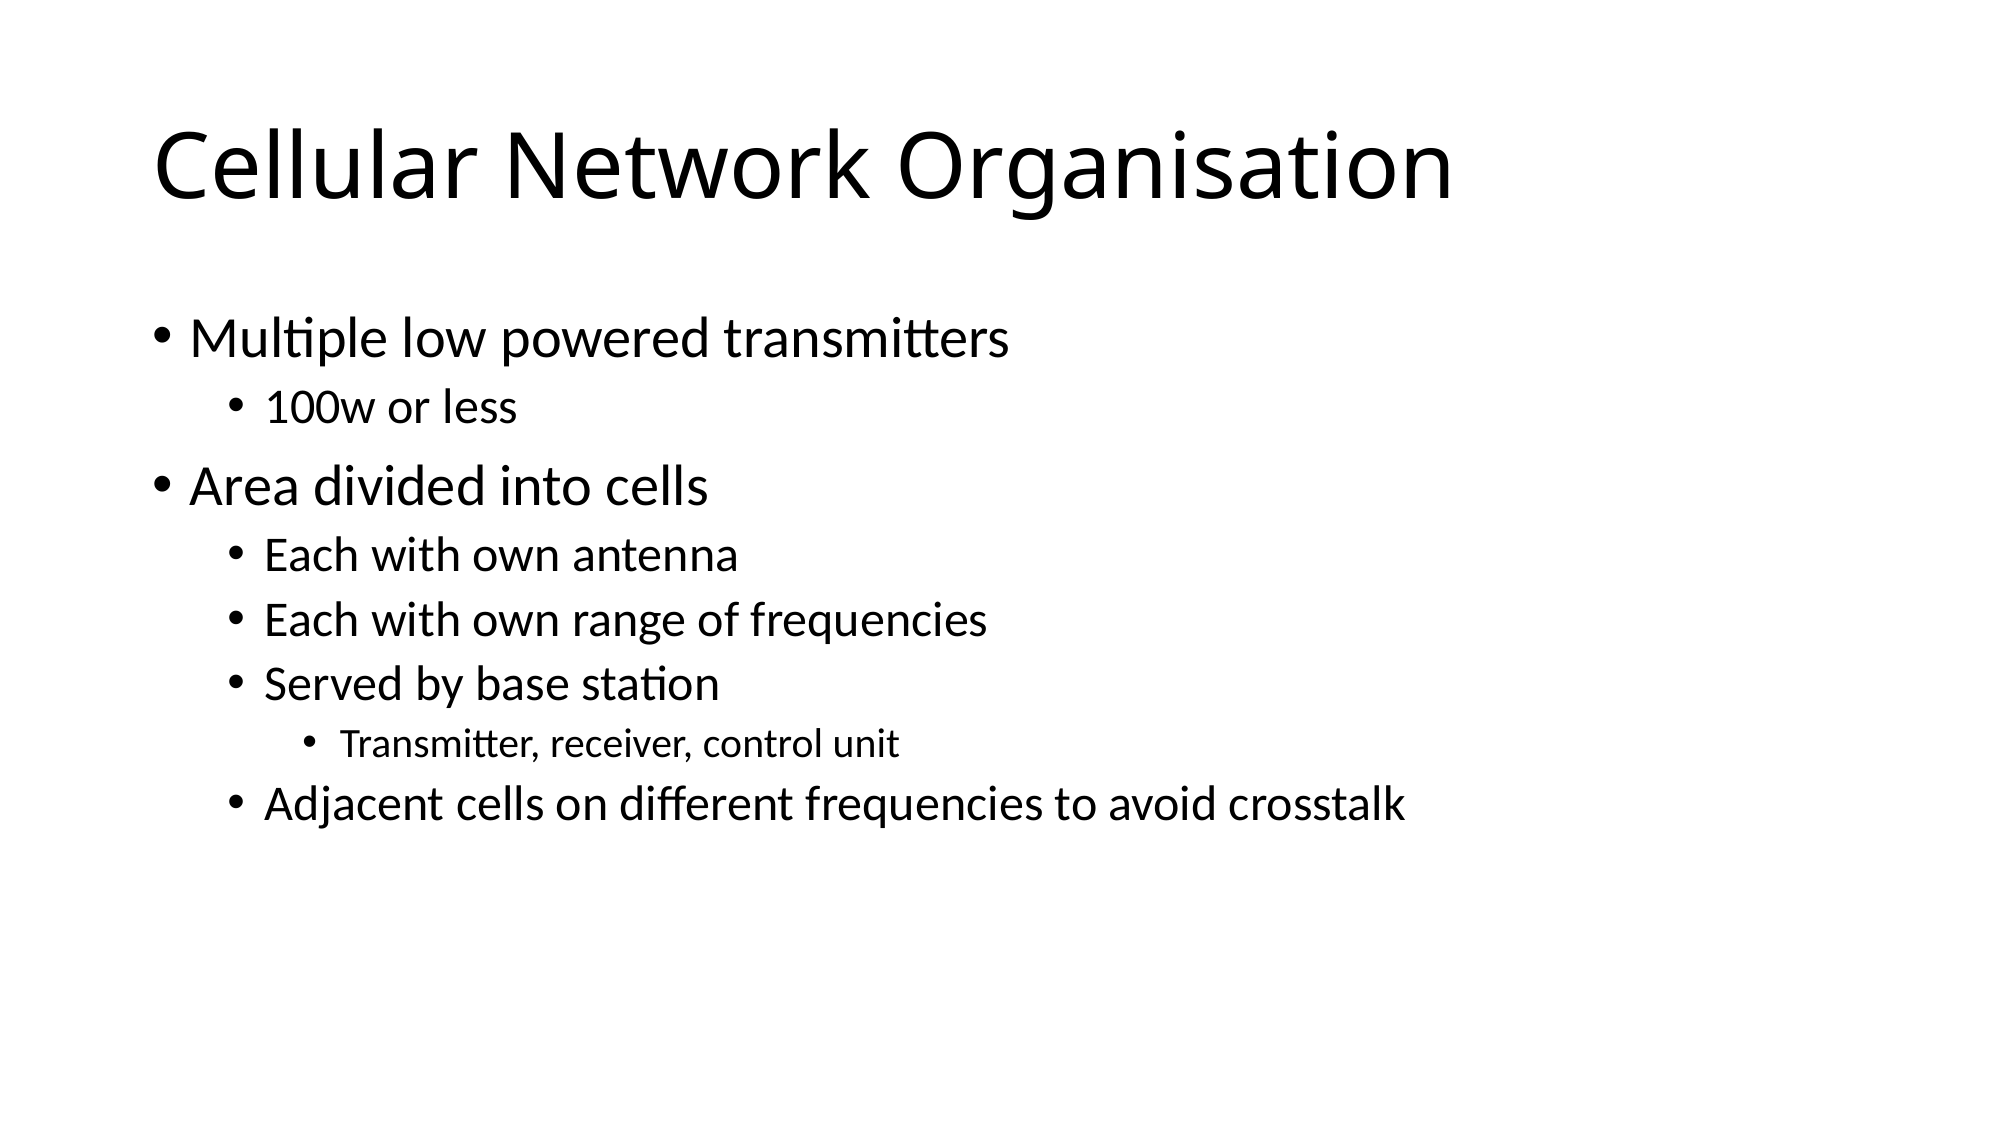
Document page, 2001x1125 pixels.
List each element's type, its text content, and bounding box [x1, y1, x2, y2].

title Cellular Network Organisation [137, 59, 1863, 278]
list Multiple low powered transmitters 100w or less Area divided into cells Each with own antenna Each with own range of frequencies Served by base station Transmitter, receiver, control unit Adjacent cells on different frequencies to avoid crosstalk [137, 299, 1863, 1014]
